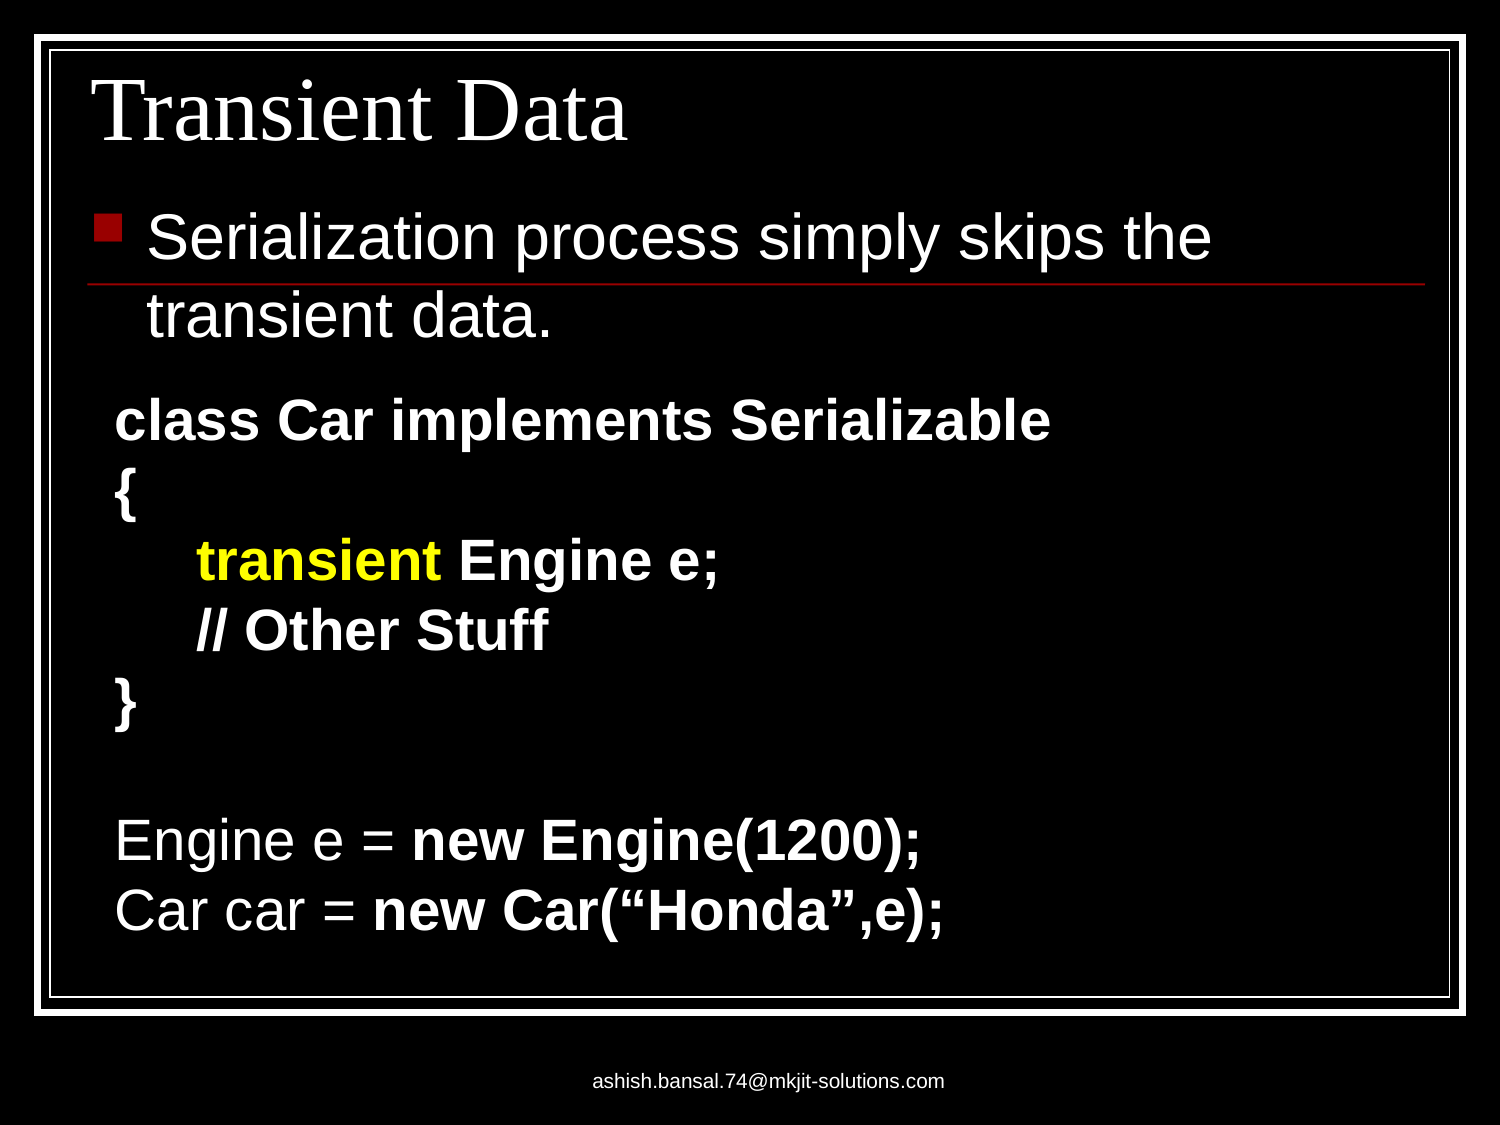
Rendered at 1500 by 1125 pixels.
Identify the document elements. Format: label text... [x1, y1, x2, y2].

footer ashish.bansal.74@mkjit-solutions.com [530, 1024, 1007, 1101]
list Serialization process simply skips the transient data. [74, 187, 1413, 363]
title Transient Data [74, 62, 1413, 166]
text_box class Car implements Serializable { transient Engine e; // Other Stuff } Engine e = new Engine(1200); Car car = new Car(“Honda”,e); [99, 374, 1125, 950]
